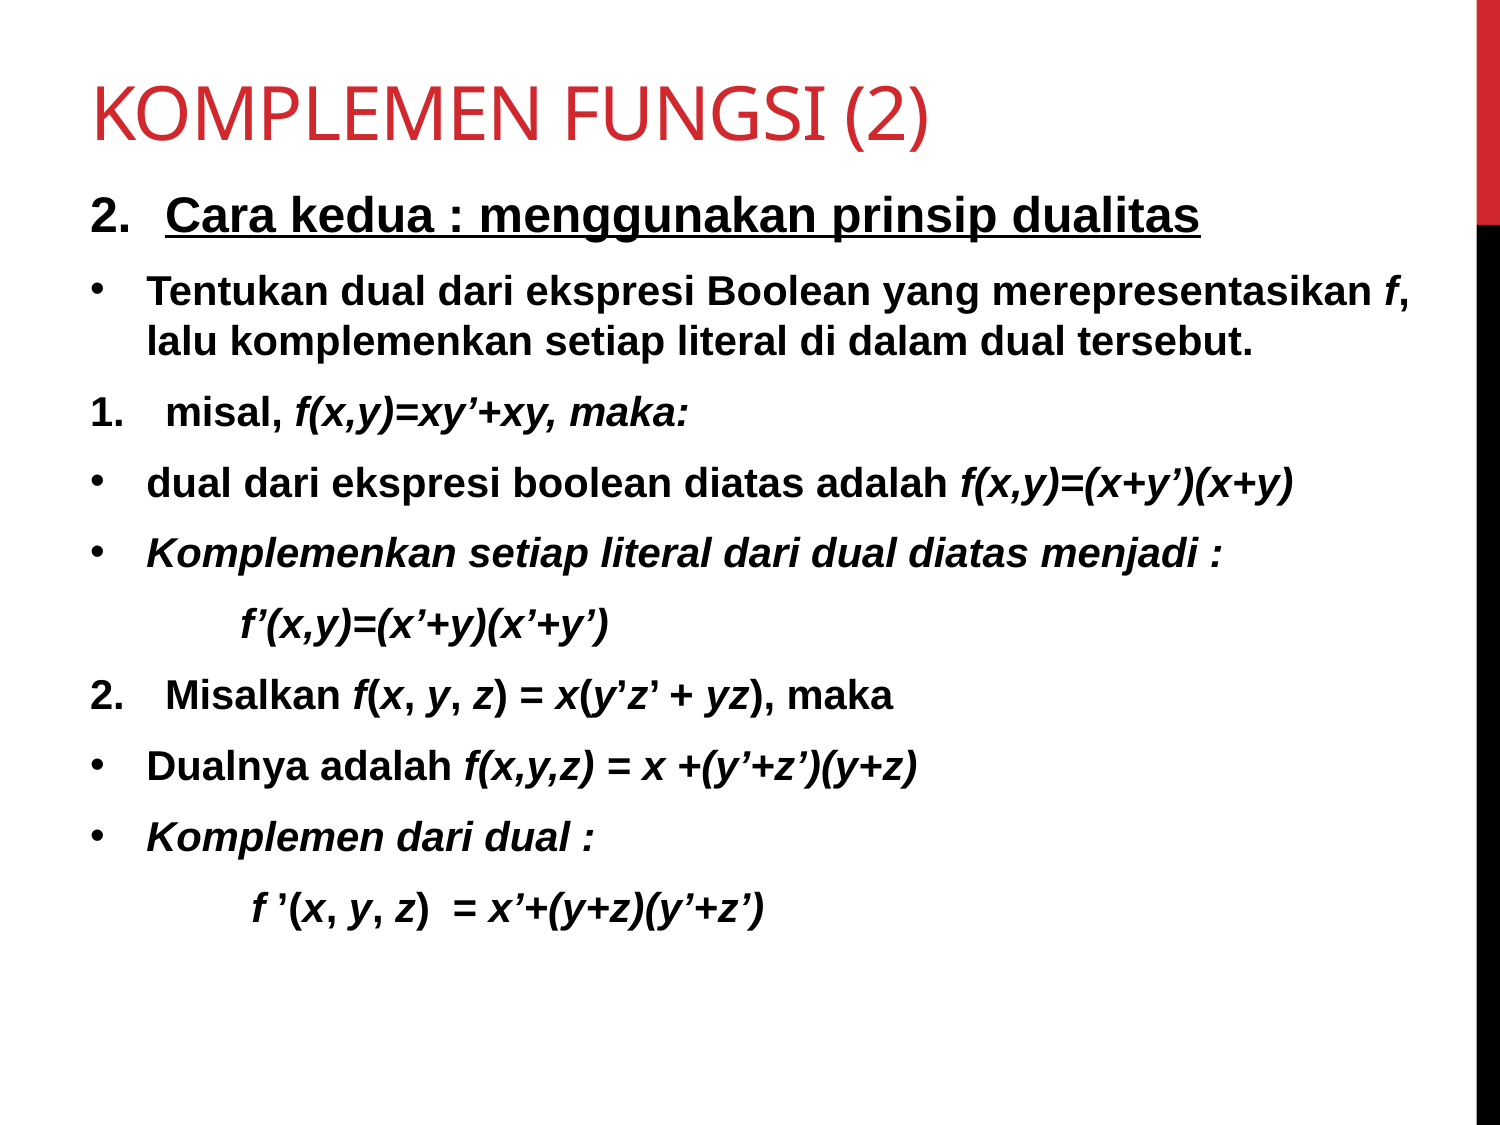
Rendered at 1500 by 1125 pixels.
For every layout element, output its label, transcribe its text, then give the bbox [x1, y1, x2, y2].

title Komplemen fungsi (2) [75, 25, 1025, 163]
list Cara kedua : menggunakan prinsip dualitas Tentukan dual dari ekspresi Boolean yang merepresentasikan f, lalu komplemenkan setiap literal di dalam dual tersebut. misal, f(x,y)=xy’+xy, maka: dual dari ekspresi boolean diatas adalah f(x,y)=(x+y’)(x+y) Komplemenkan setiap literal dari dual diatas menjadi : f’(x,y)=(x’+y)(x’+y’) Misalkan f(x, y, z) = x(y’z’ + yz), maka Dualnya adalah f(x,y,z) = x +(y’+z’)(y+z) Komplemen dari dual : f ’(x, y, z) = x’+(y+z)(y’+z’) [75, 174, 1425, 1063]
